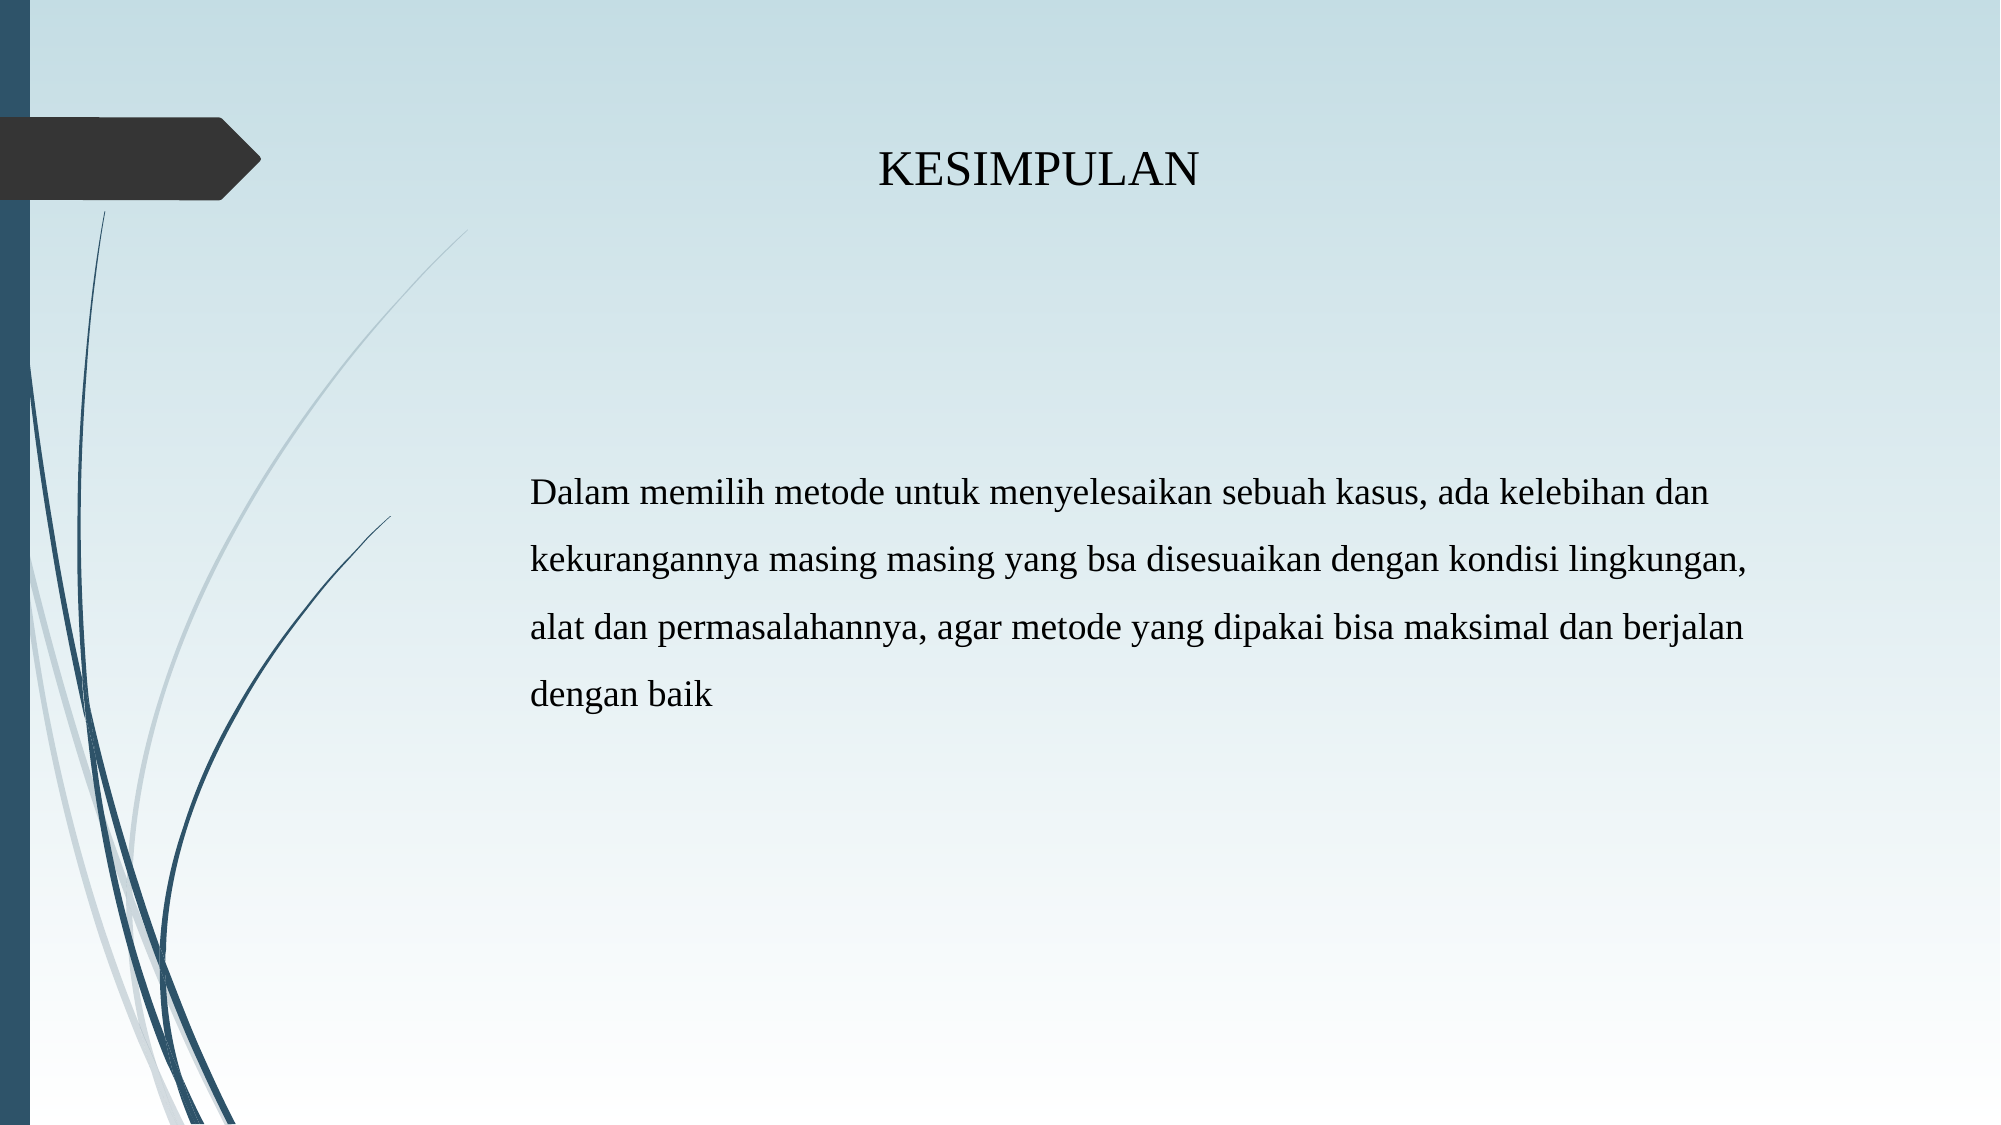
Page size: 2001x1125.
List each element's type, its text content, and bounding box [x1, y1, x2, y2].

text_box KESIMPULAN [863, 128, 1798, 204]
text_box Dalam memilih metode untuk menyelesaikan sebuah kasus, ada kelebihan dan kekurangannya masing masing yang bsa disesuaikan dengan kondisi lingkungan, alat dan permasalahannya, agar metode yang dipakai bisa maksimal dan berjalan dengan baik [515, 436, 1798, 722]
